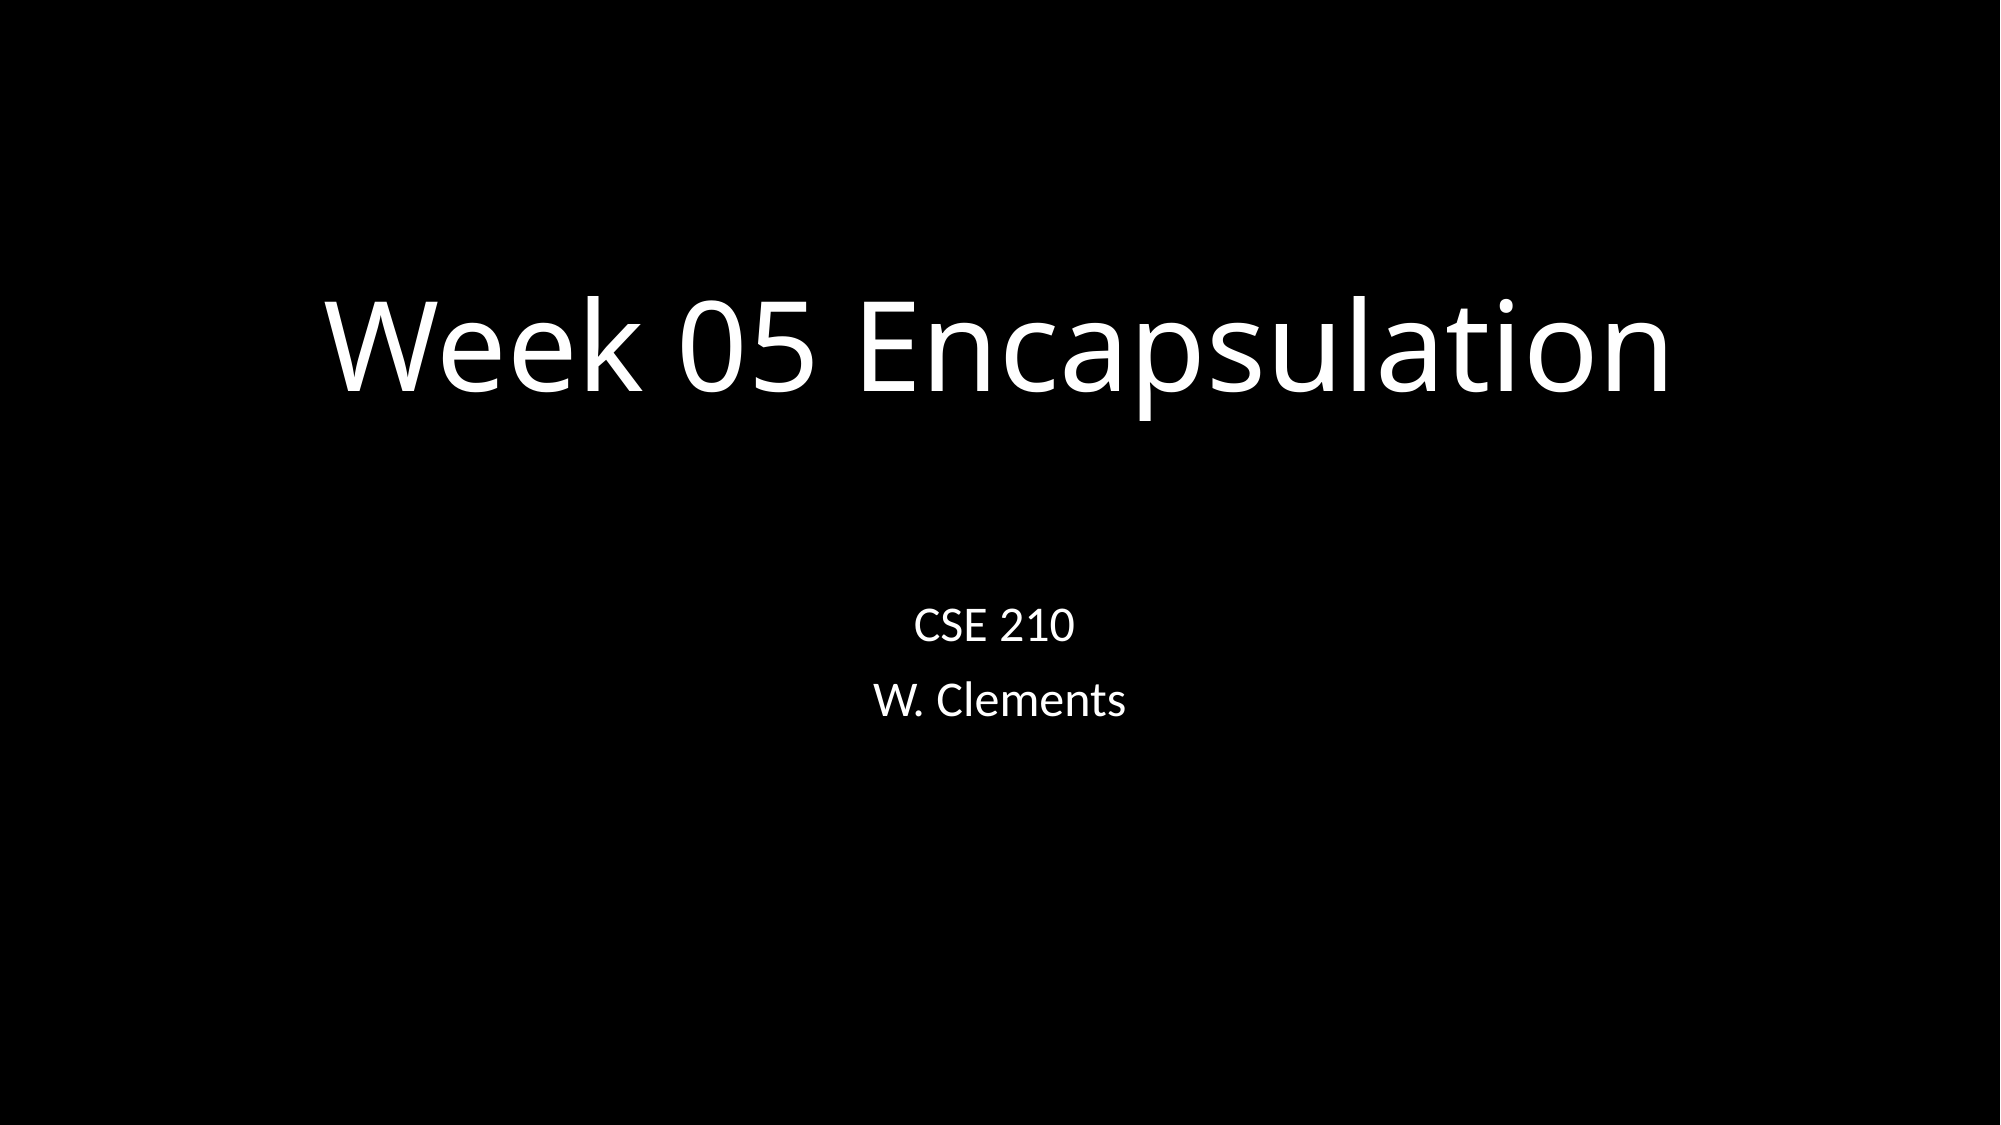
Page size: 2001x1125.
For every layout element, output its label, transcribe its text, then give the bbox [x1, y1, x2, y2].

title Week 05 Encapsulation [249, 184, 1750, 576]
subtitle CSE 210 W. Clements [249, 590, 1750, 863]
